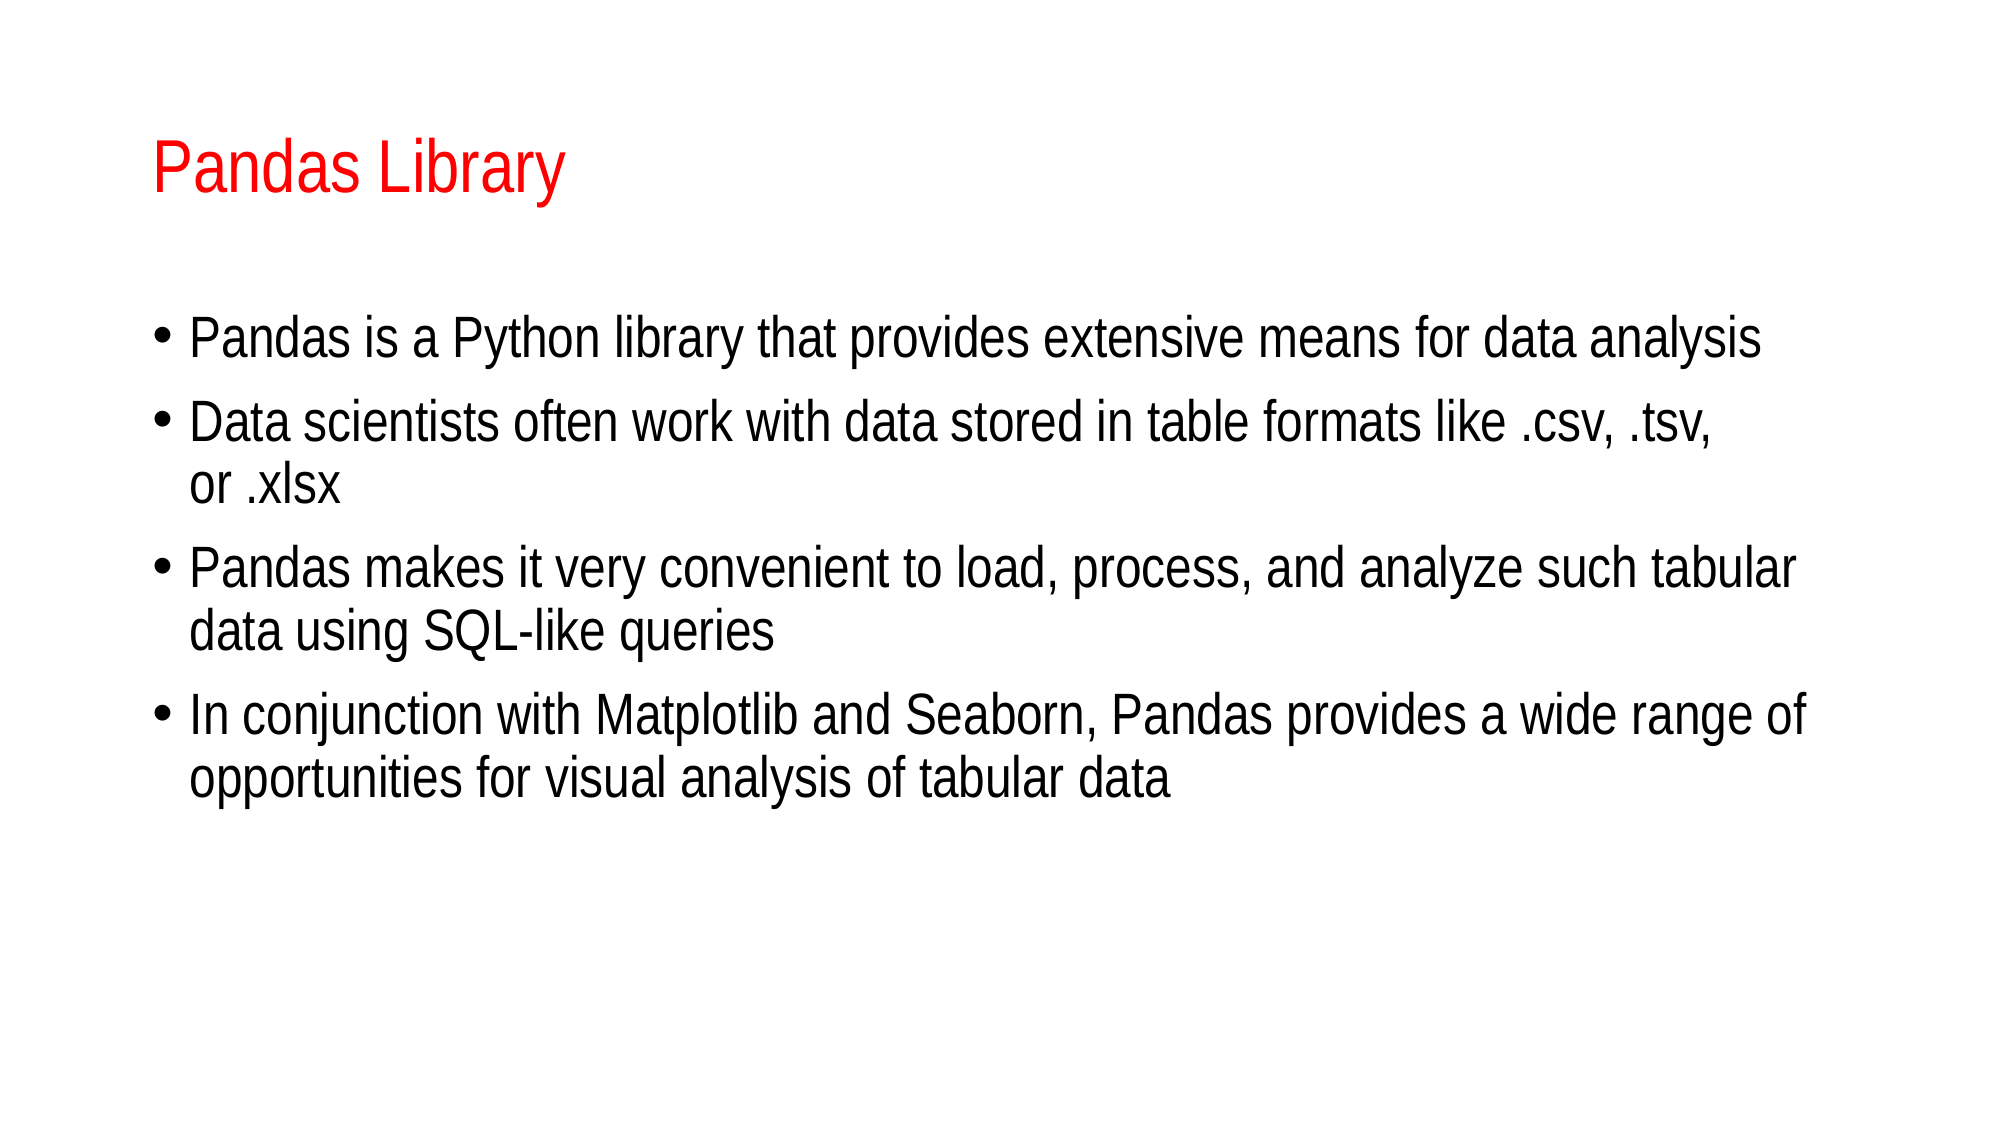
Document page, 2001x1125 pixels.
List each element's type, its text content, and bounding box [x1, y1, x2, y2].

list Pandas is a Python library that provides extensive means for data analysis Data scientists often work with data stored in table formats like .csv, .tsv, or .xlsx Pandas makes it very convenient to load, process, and analyze such tabular data using SQL-like queries In conjunction with Matplotlib and Seaborn, Pandas provides a wide range of opportunities for visual analysis of tabular data [137, 299, 1863, 1014]
title Pandas Library [137, 59, 1863, 278]
